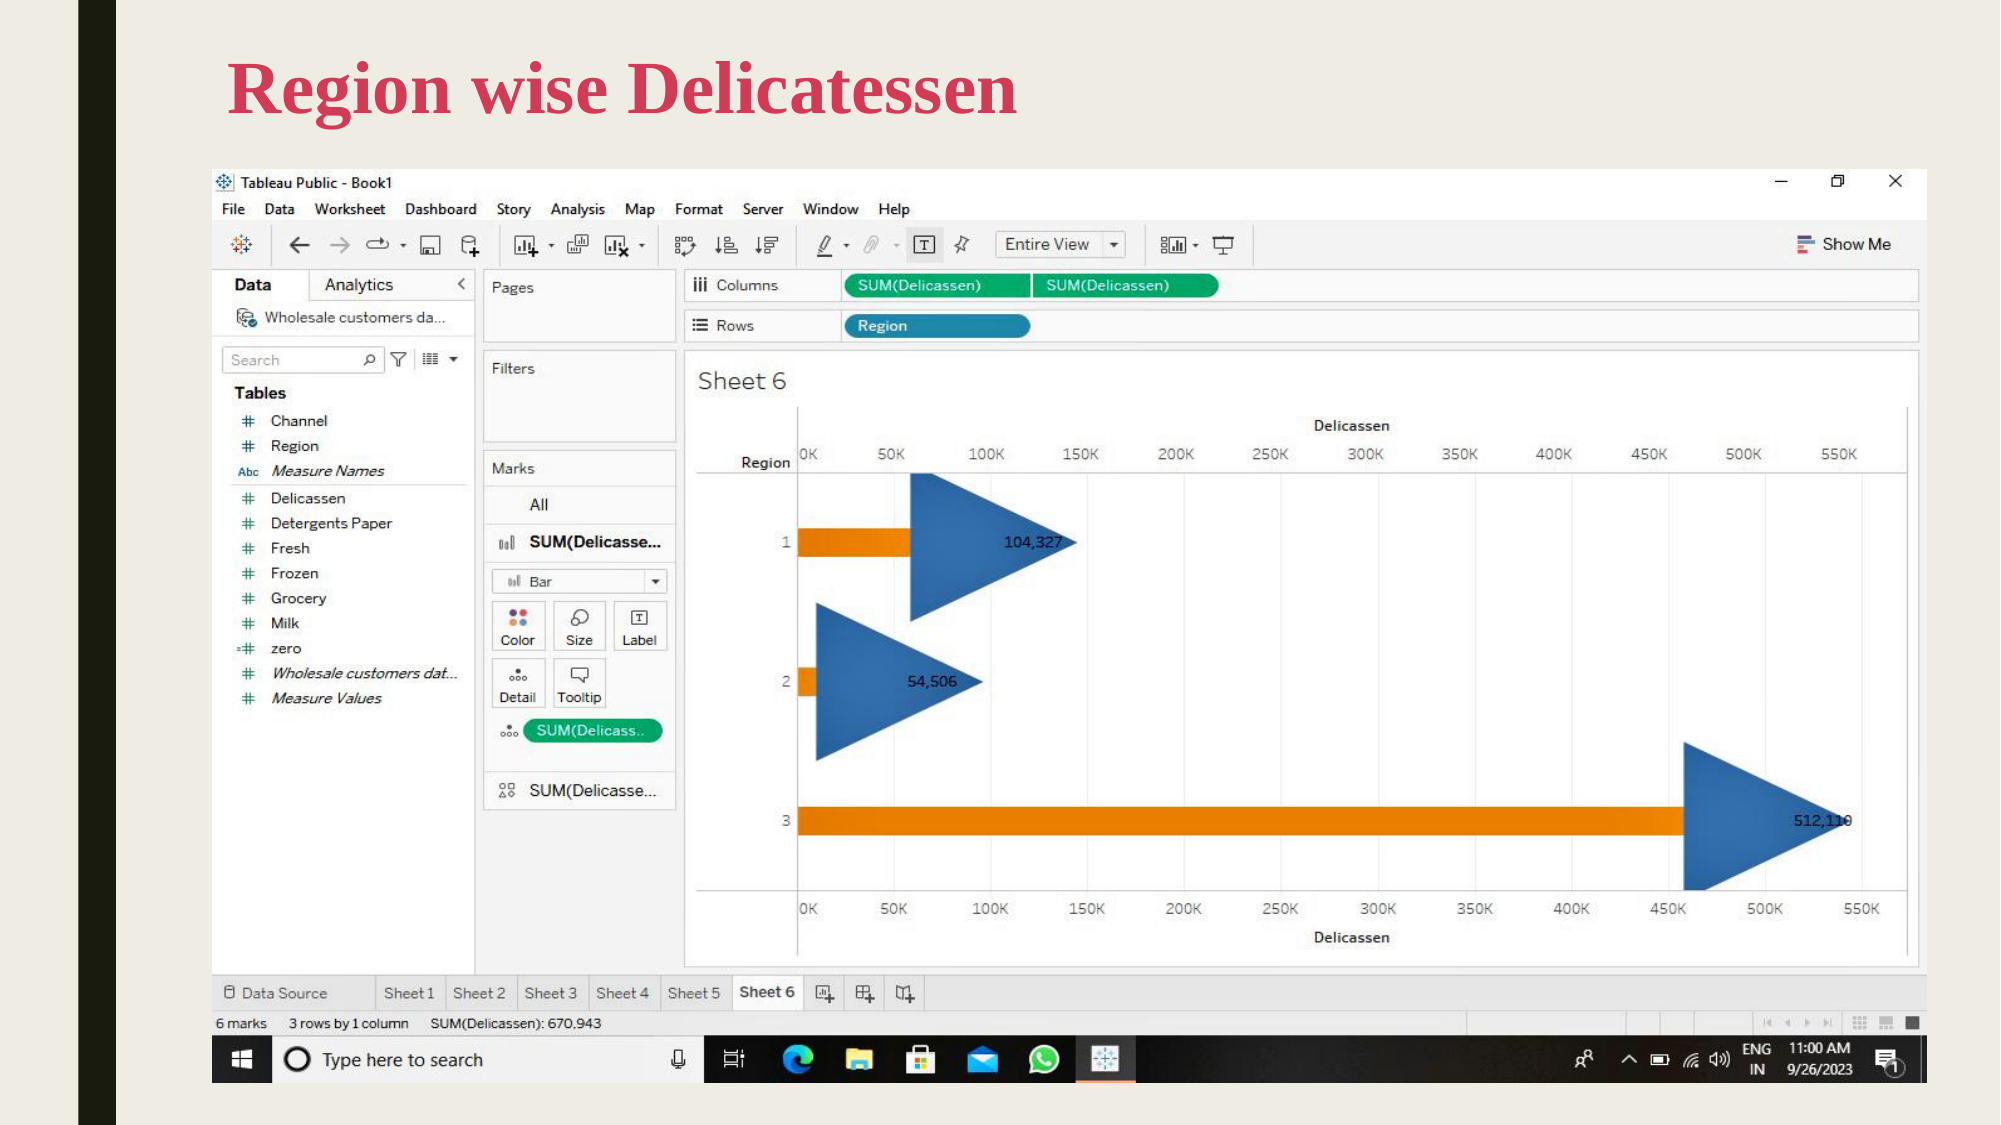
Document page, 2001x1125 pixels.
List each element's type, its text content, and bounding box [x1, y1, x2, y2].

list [212, 169, 1927, 1083]
title Region wise Delicatessen [212, 42, 1788, 169]
